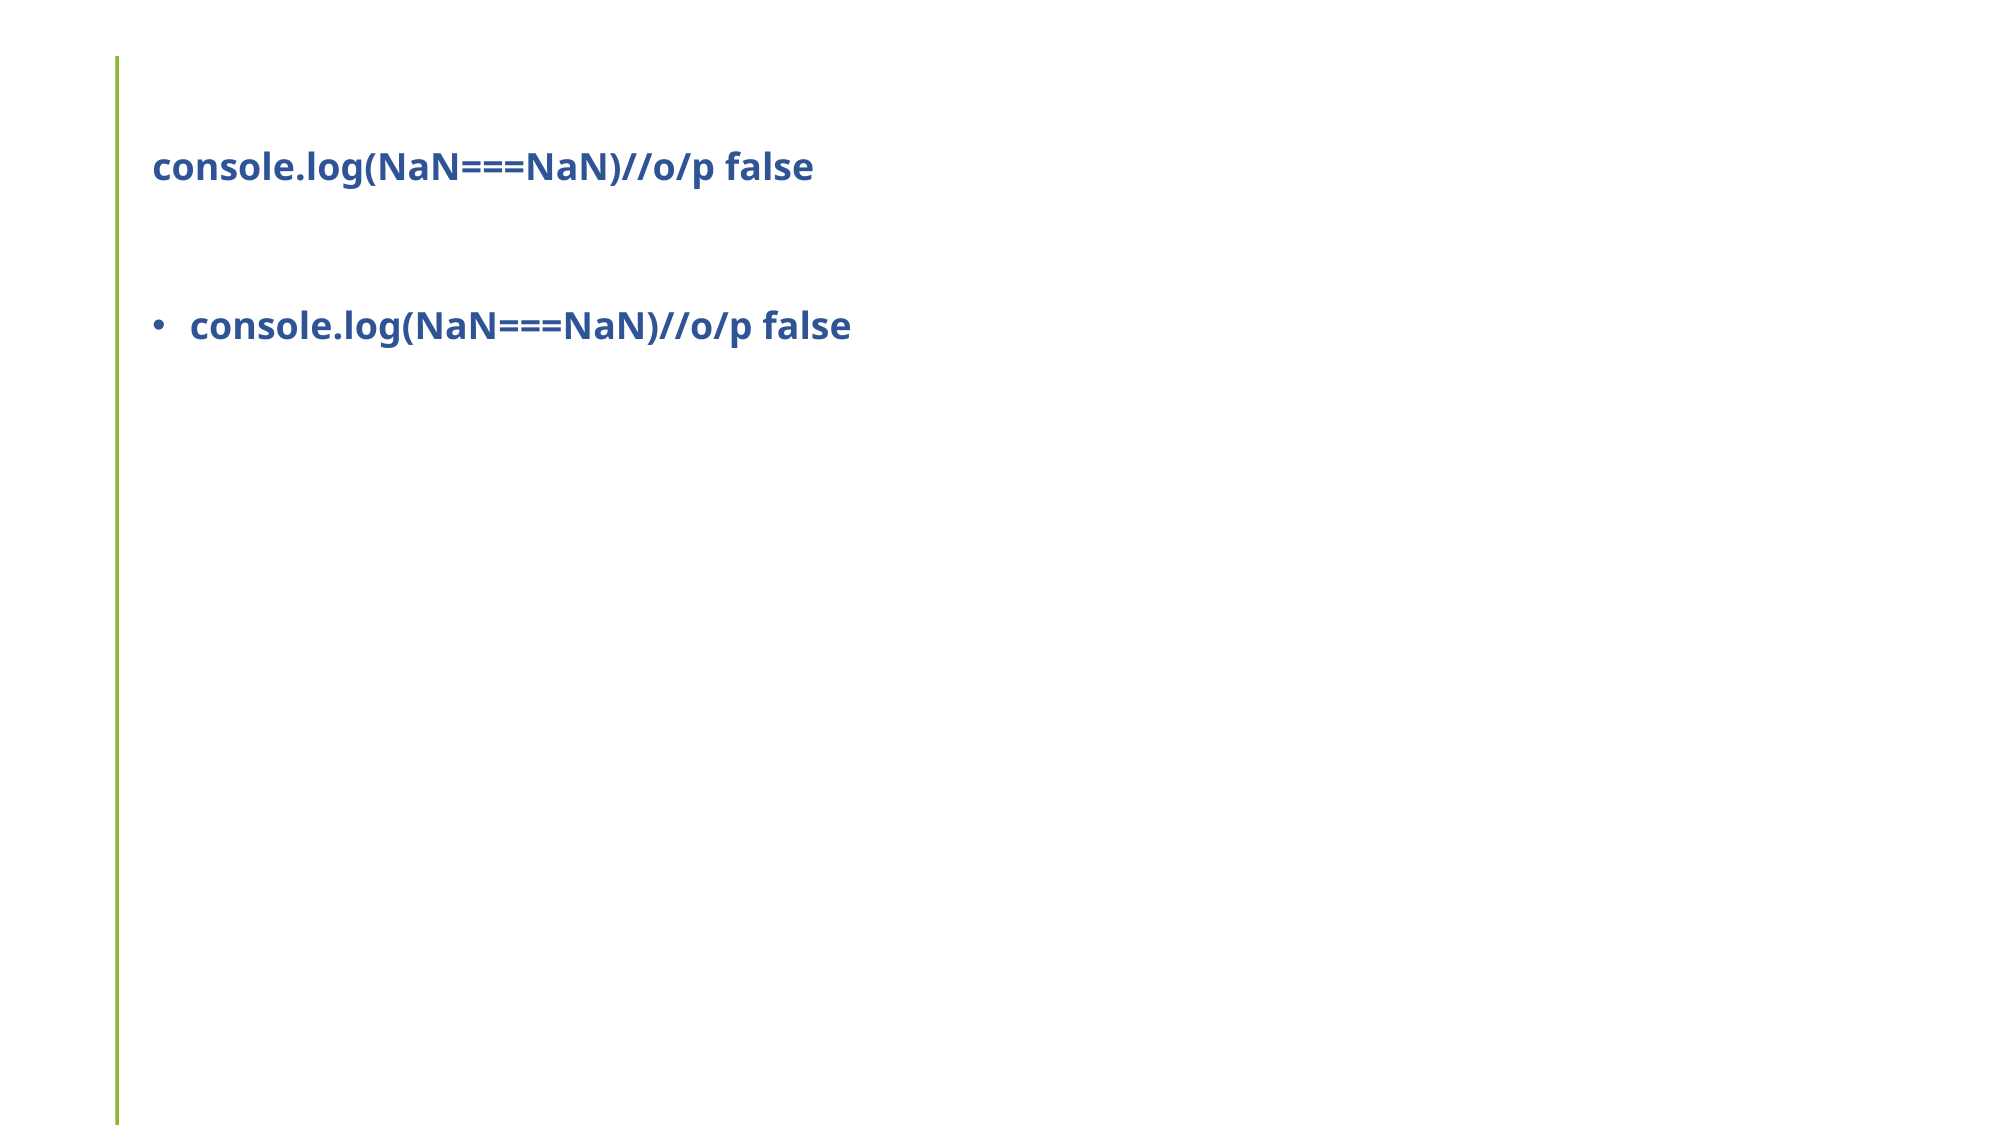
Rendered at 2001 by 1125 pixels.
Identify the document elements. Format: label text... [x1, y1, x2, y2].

list console.log(NaN===NaN)//o/p false [137, 299, 1863, 1014]
title console.log(NaN===NaN)//o/p false [137, 59, 1863, 278]
